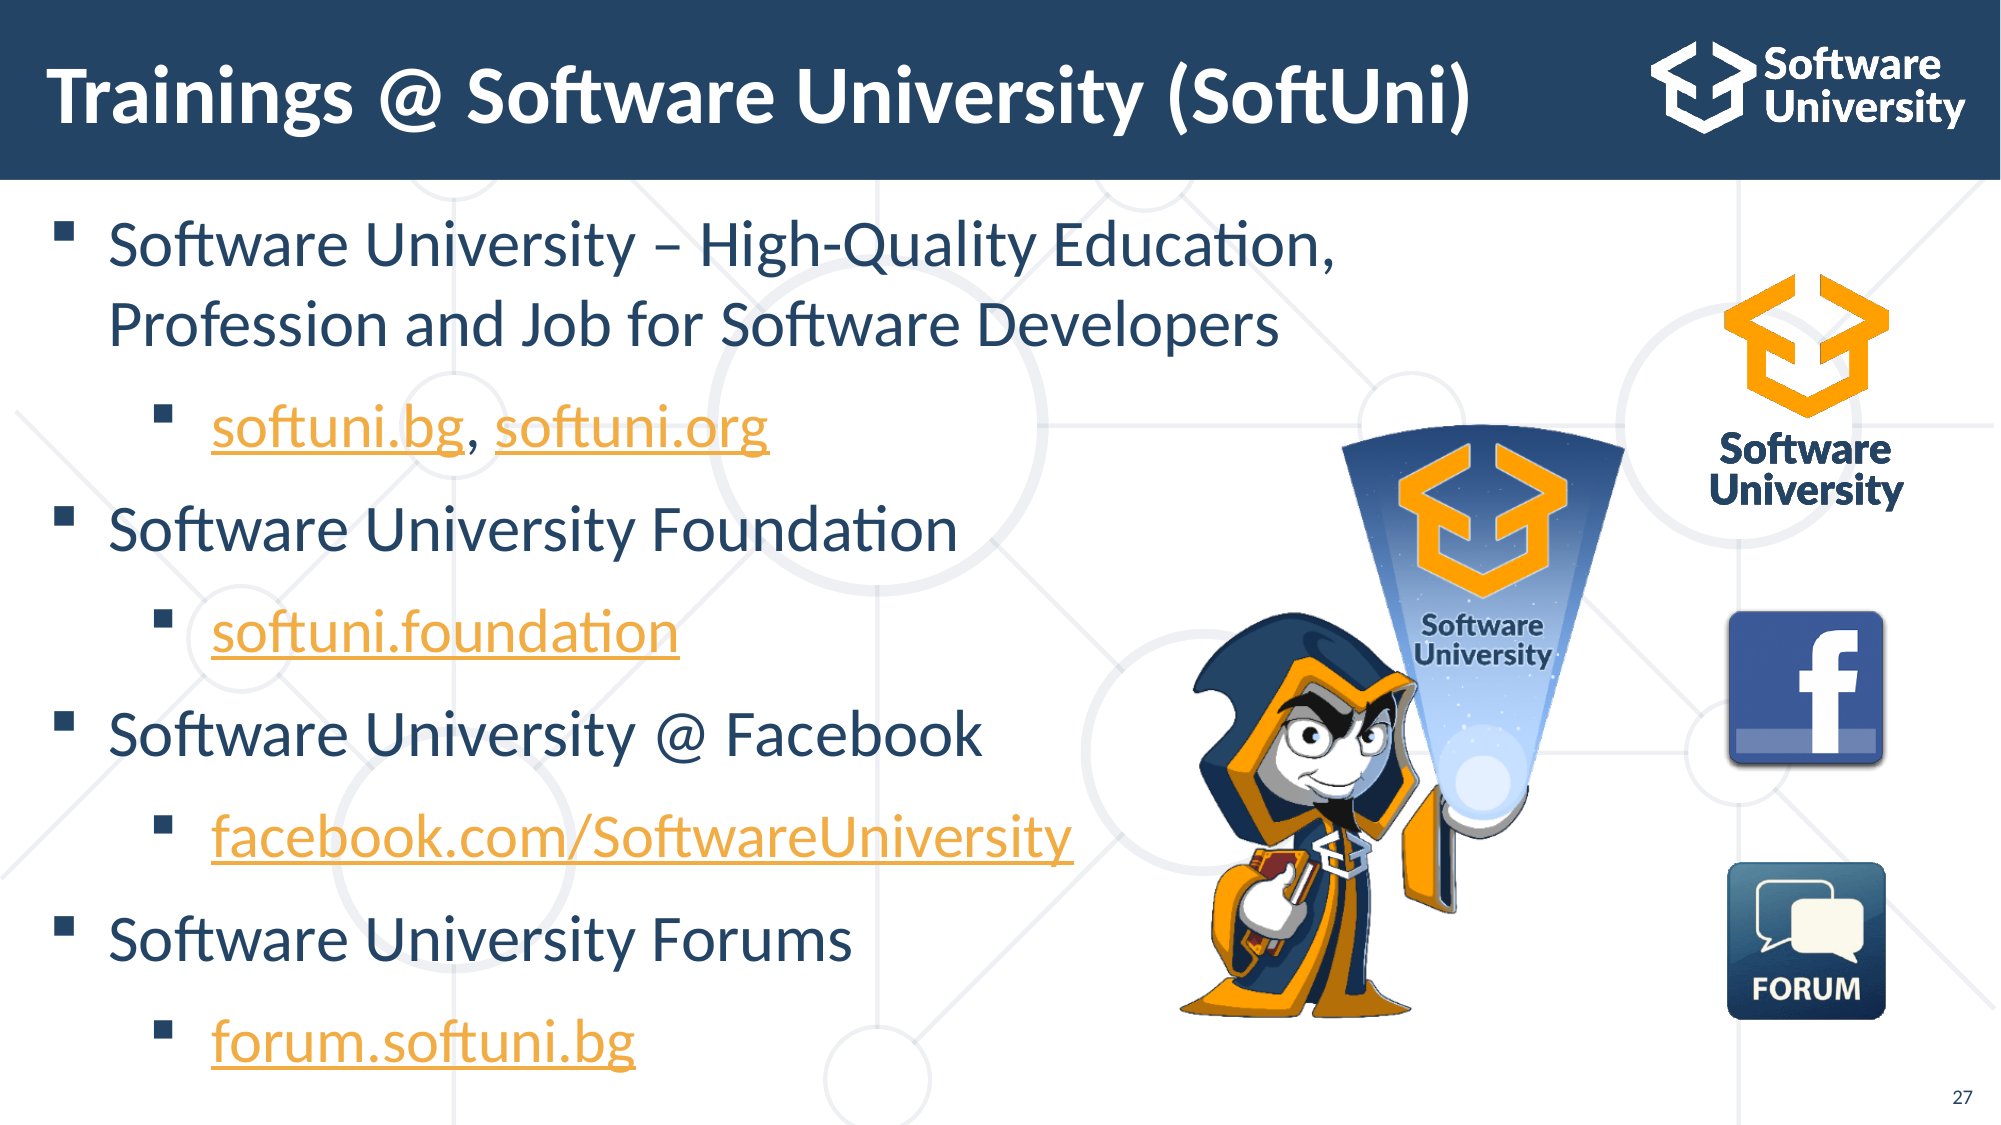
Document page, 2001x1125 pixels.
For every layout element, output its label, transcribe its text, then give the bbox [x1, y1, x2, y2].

picture [1723, 605, 1889, 773]
text_box 27 [1927, 1067, 1989, 1117]
list Software University – High-Quality Education, Profession and Job for Software Developers softuni.bg, softuni.org Software University Foundation softuni.foundation Software University @ Facebook facebook.com/SoftwareUniversity Software University Forums forum.softuni.bg [31, 193, 1458, 1094]
picture [1458, 423, 1627, 1020]
picture [1651, 41, 1966, 134]
picture [1726, 861, 1886, 1020]
title Trainings @ Software University (SoftUni) [28, 17, 1627, 163]
picture [1708, 274, 1904, 517]
